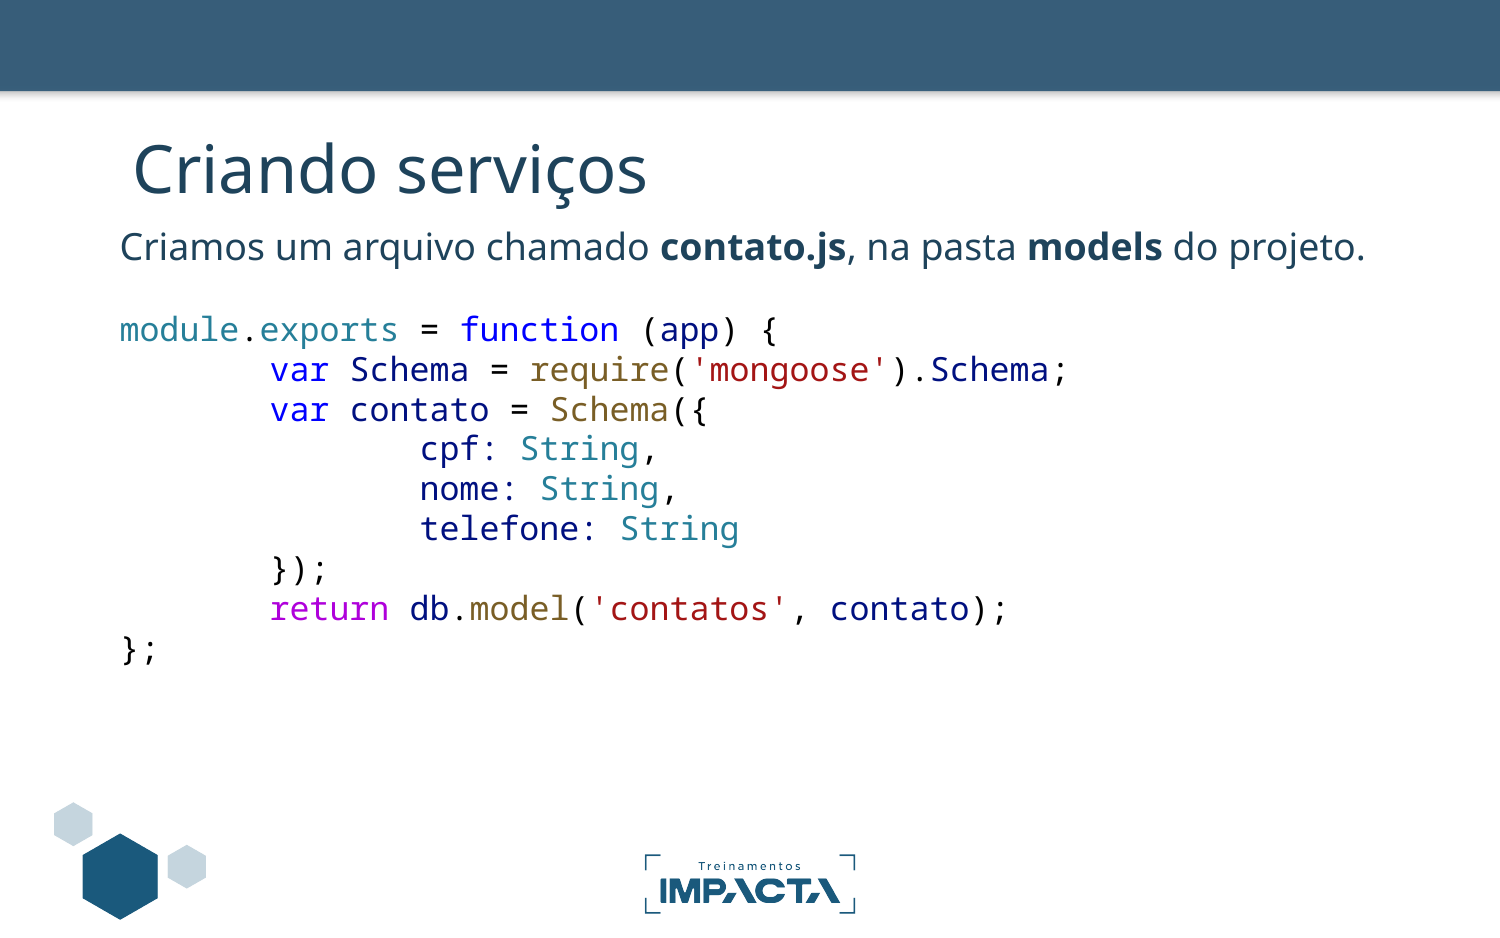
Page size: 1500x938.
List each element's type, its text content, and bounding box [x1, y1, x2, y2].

picture [633, 847, 867, 921]
text_box [0, 0, 1500, 92]
text_box Criando serviços [117, 119, 665, 215]
picture [54, 802, 206, 921]
text_box Criamos um arquivo chamado contato.js, na pasta models do projeto. module.exports = function (app) { var Schema = require('mongoose').Schema; var contato = Schema({ cpf: String, nome: String, telefone: String }); return db.model('contatos', contato); }; [104, 215, 1429, 755]
